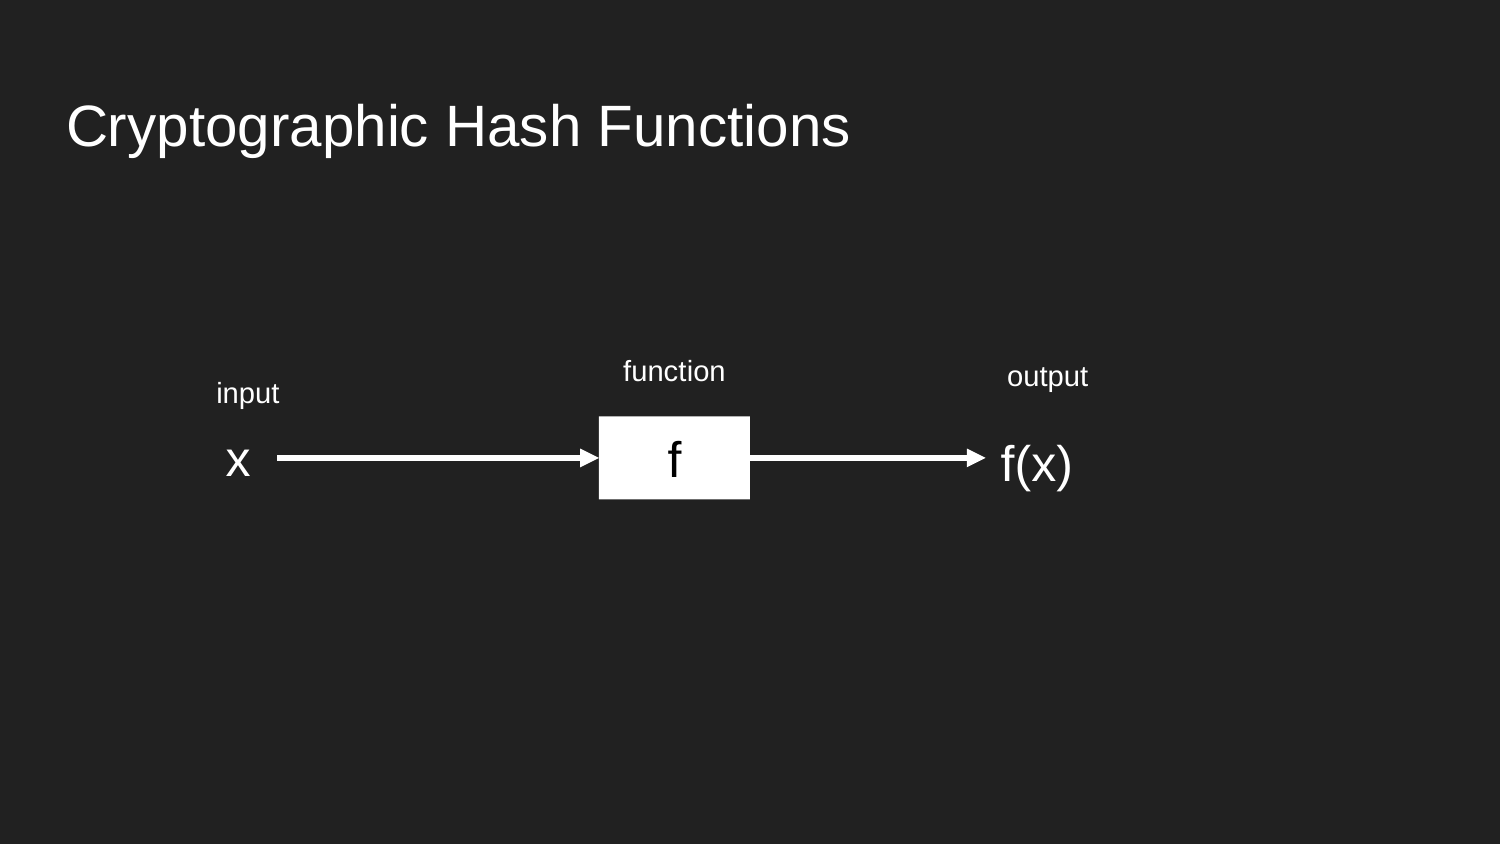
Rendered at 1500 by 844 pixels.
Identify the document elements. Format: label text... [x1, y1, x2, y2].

text_box output [985, 333, 1111, 417]
text_box f [598, 416, 750, 500]
text_box f(x) [985, 417, 1111, 500]
text_box function [598, 327, 750, 411]
list [51, 189, 1449, 750]
title Cryptographic Hash Functions [51, 72, 1449, 167]
text_box x [210, 434, 286, 505]
text_box input [185, 350, 311, 434]
